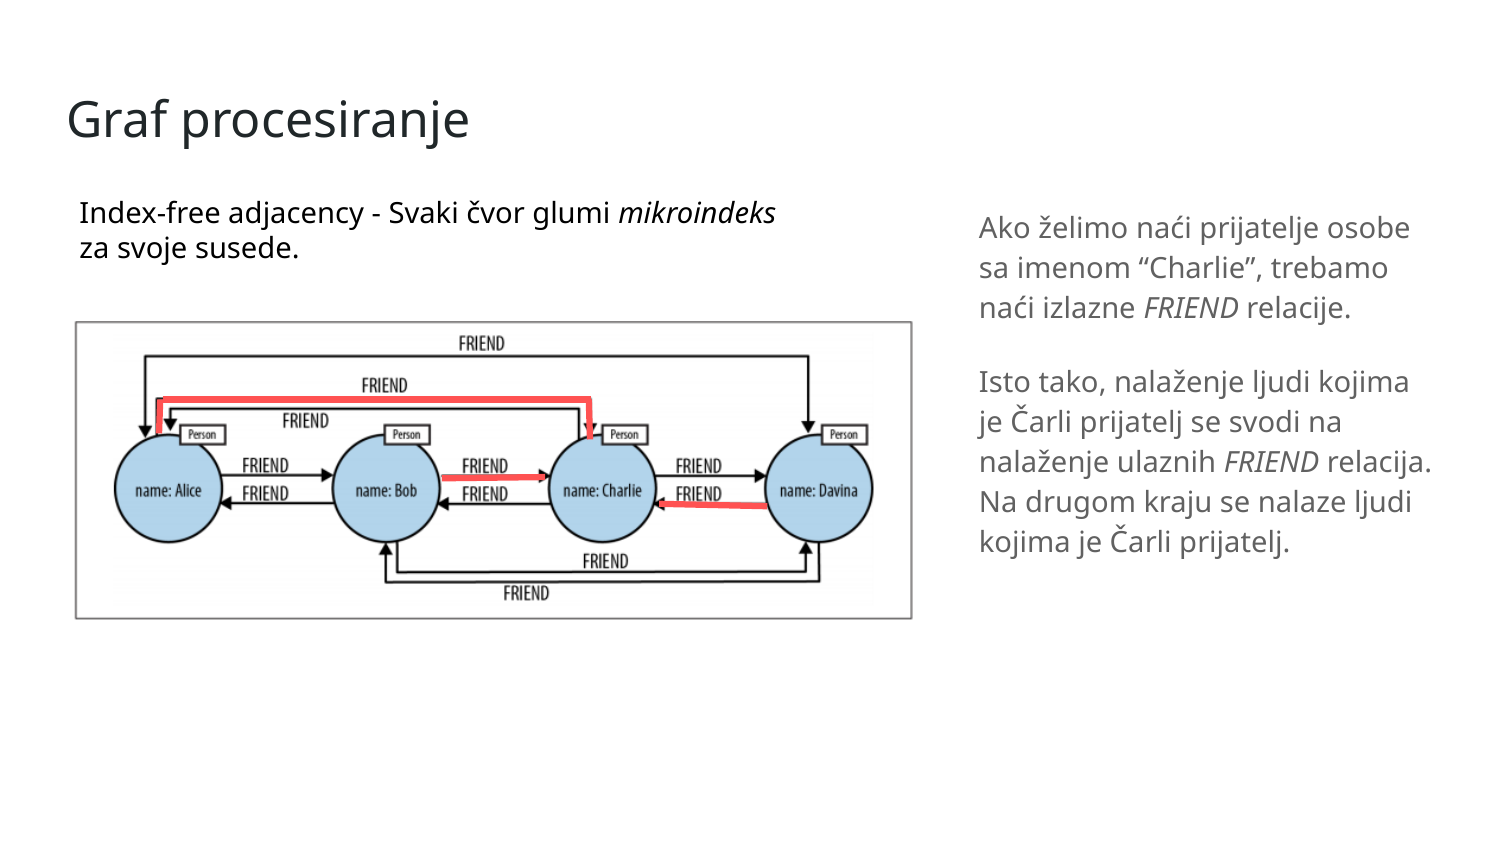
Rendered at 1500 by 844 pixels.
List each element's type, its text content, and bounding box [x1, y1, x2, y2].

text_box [658, 503, 768, 507]
text_box Index-free adjacency - Svaki čvor glumi mikroindeks za svoje susede. [64, 179, 796, 280]
title Graf procesiranje [51, 72, 1449, 167]
picture [44, 287, 941, 629]
list Ako želimo naći prijatelje osobe sa imenom “Charlie”, trebamo naći izlazne FRIEND relacije. Isto tako, nalaženje ljudi kojima je Čarli prijatelj se svodi na nalaženje ulaznih FRIEND relacija. Na drugom kraju se nalaze ljudi kojima je Čarli prijatelj. [963, 189, 1449, 750]
